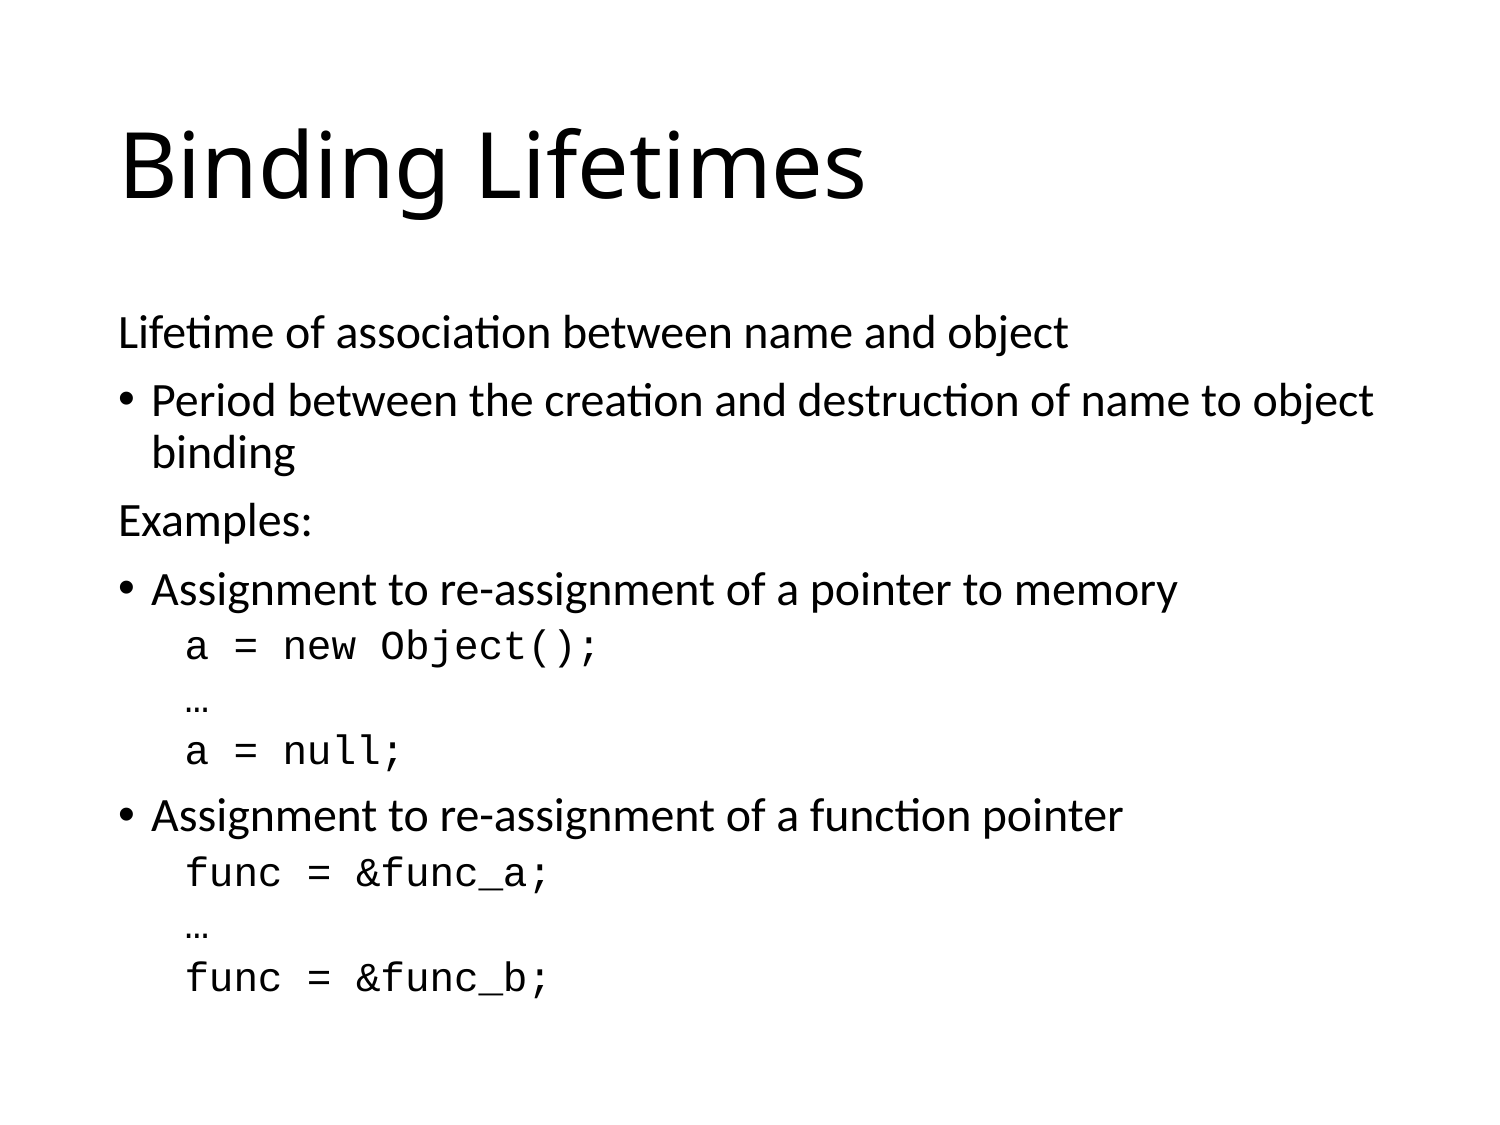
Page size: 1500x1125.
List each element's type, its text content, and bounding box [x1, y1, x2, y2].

title Binding Lifetimes [103, 59, 1397, 278]
list Lifetime of association between name and object Period between the creation and destruction of name to object binding Examples: Assignment to re-assignment of a pointer to memory a = new Object(); … a = null; Assignment to re-assignment of a function pointer func = &func_a; … func = &func_b; [103, 299, 1397, 1014]
